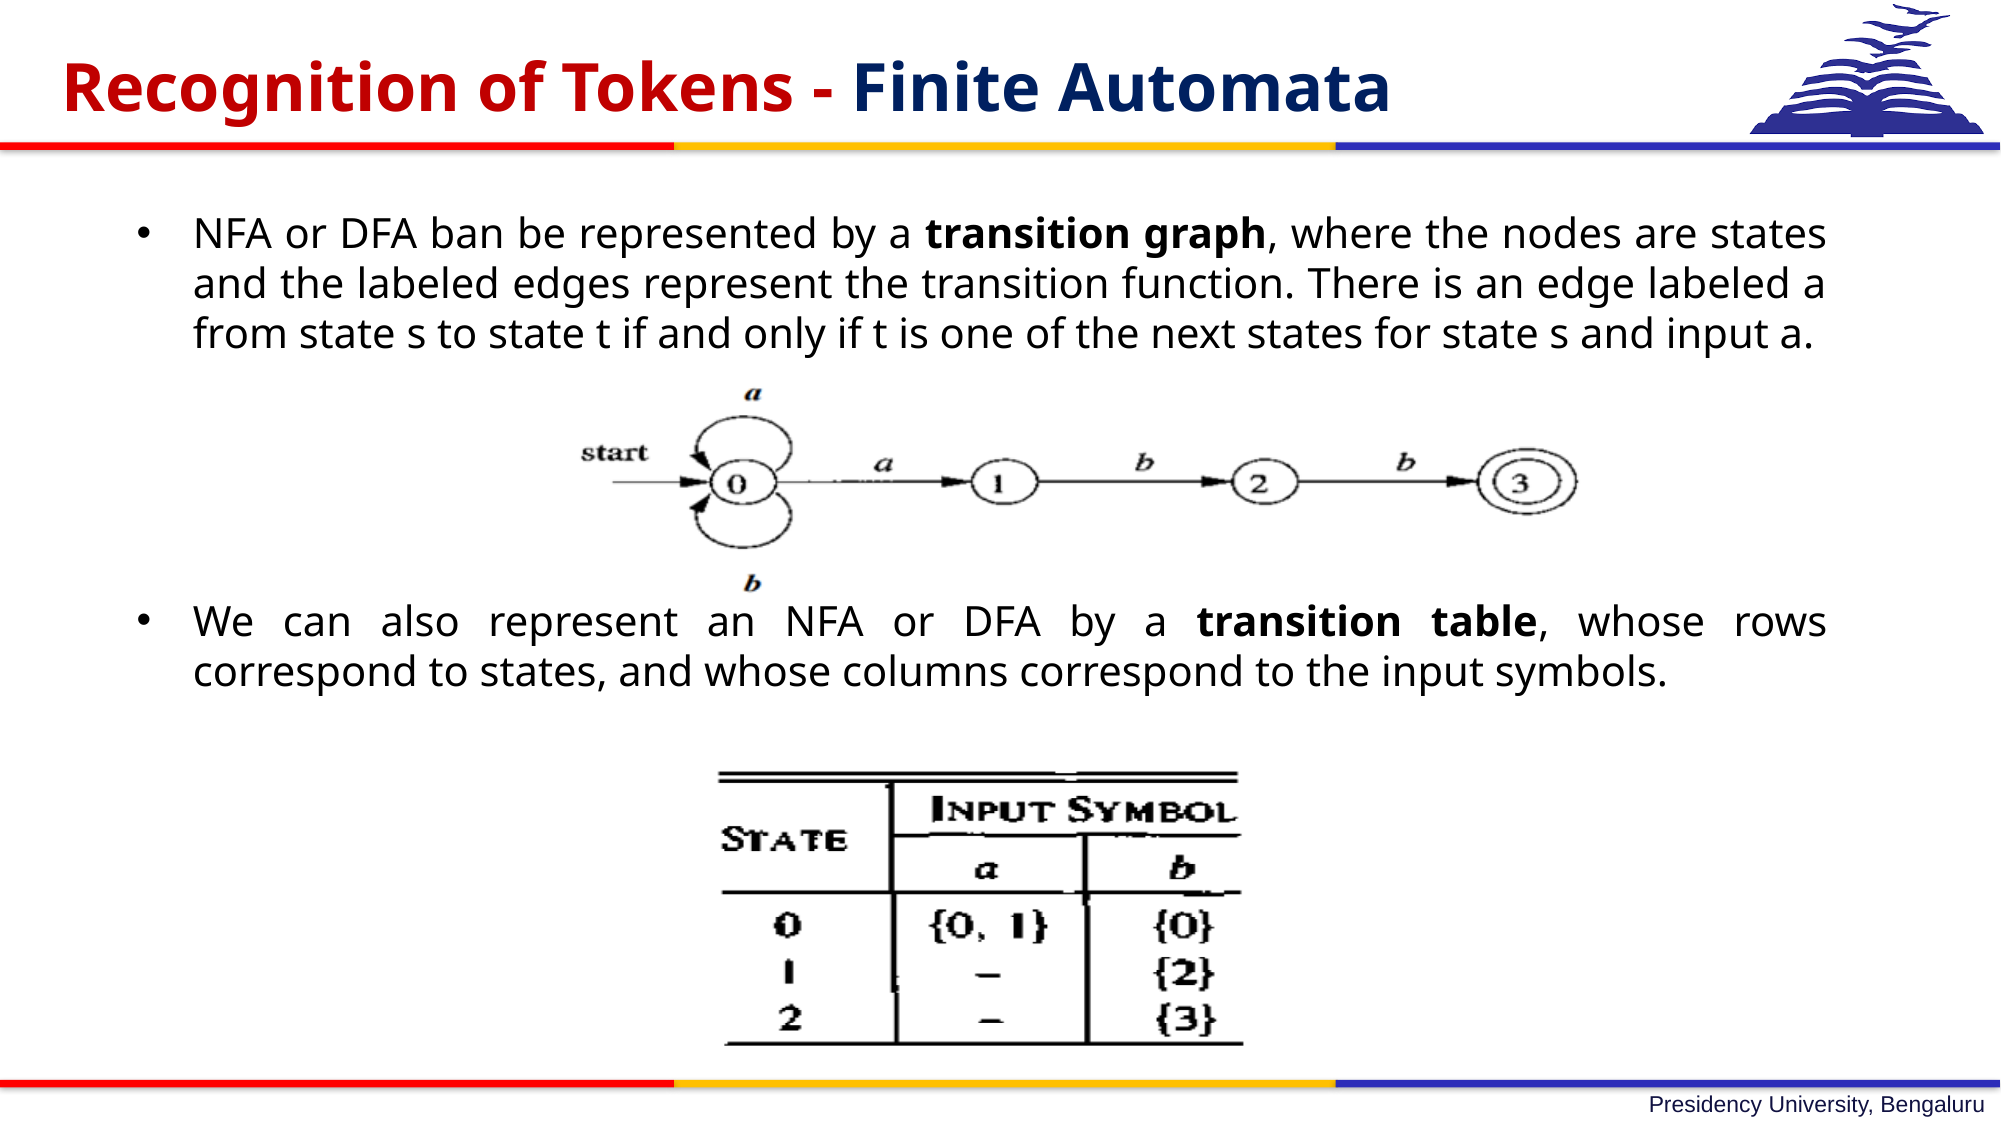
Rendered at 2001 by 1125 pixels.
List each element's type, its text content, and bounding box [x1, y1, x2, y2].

picture [678, 756, 1271, 1063]
picture [566, 381, 1591, 601]
text_box Recognition of Tokens - Finite Automata [46, 37, 1526, 125]
text_box NFA or DFA ban be represented by a transition graph, where the nodes are states and the labeled edges represent the transition function. There is an edge labeled a from state s to state t if and only if t is one of the next states for state s and input a. We can also represent an NFA or DFA by a transition table, whose rows correspond to states, and whose columns correspond to the input symbols. [121, 199, 1843, 702]
picture [1749, 4, 1984, 138]
